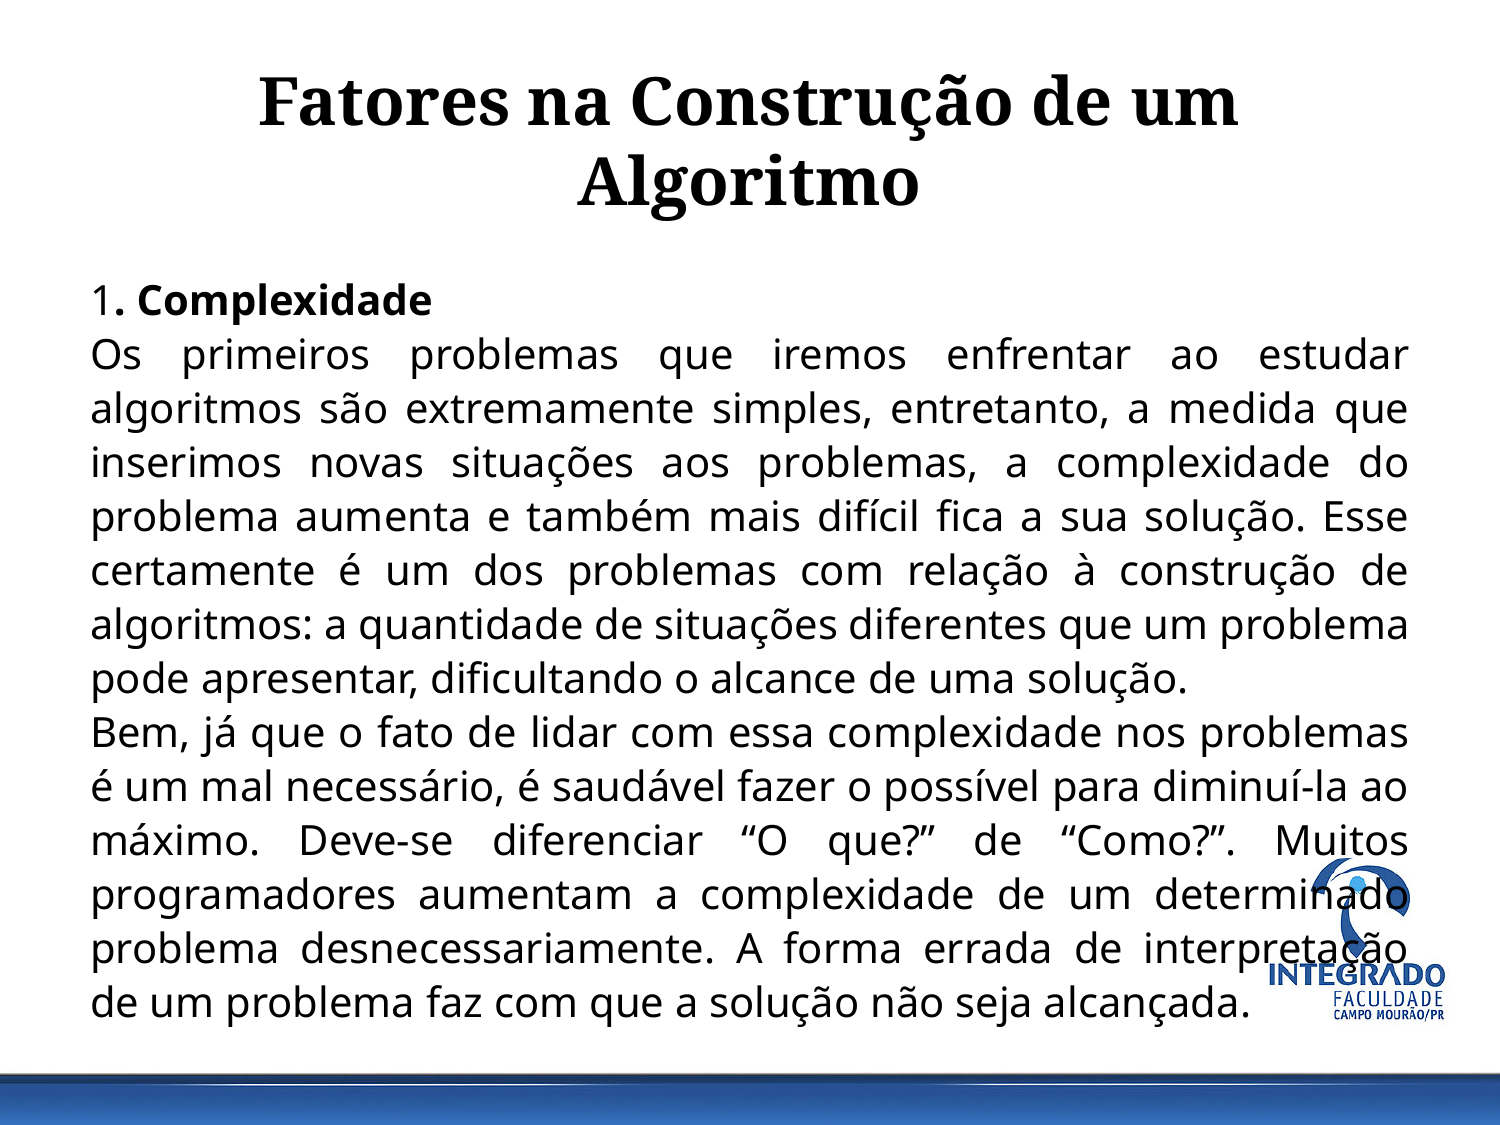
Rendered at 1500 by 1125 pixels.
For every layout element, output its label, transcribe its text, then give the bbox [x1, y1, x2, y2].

list 1. Complexidade Os primeiros problemas que iremos enfrentar ao estudar algoritmos são extremamente simples, entretanto, a medida que inserimos novas situações aos problemas, a complexidade do problema aumenta e também mais difícil fica a sua solução. Esse certamente é um dos problemas com relação à construção de algoritmos: a quantidade de situações diferentes que um problema pode apresentar, dificultando o alcance de uma solução. Bem, já que o fato de lidar com essa complexidade nos problemas é um mal necessário, é saudável fazer o possível para diminuí-la ao máximo. Deve-se diferenciar “O que?” de “Como?”. Muitos programadores aumentam a complexidade de um determinado problema desnecessariamente. A forma errada de interpretação de um problema faz com que a solução não seja alcançada. [75, 262, 1425, 1005]
picture [0, 0, 1500, 1125]
title Fatores na Construção de um Algoritmo [75, 45, 1425, 233]
